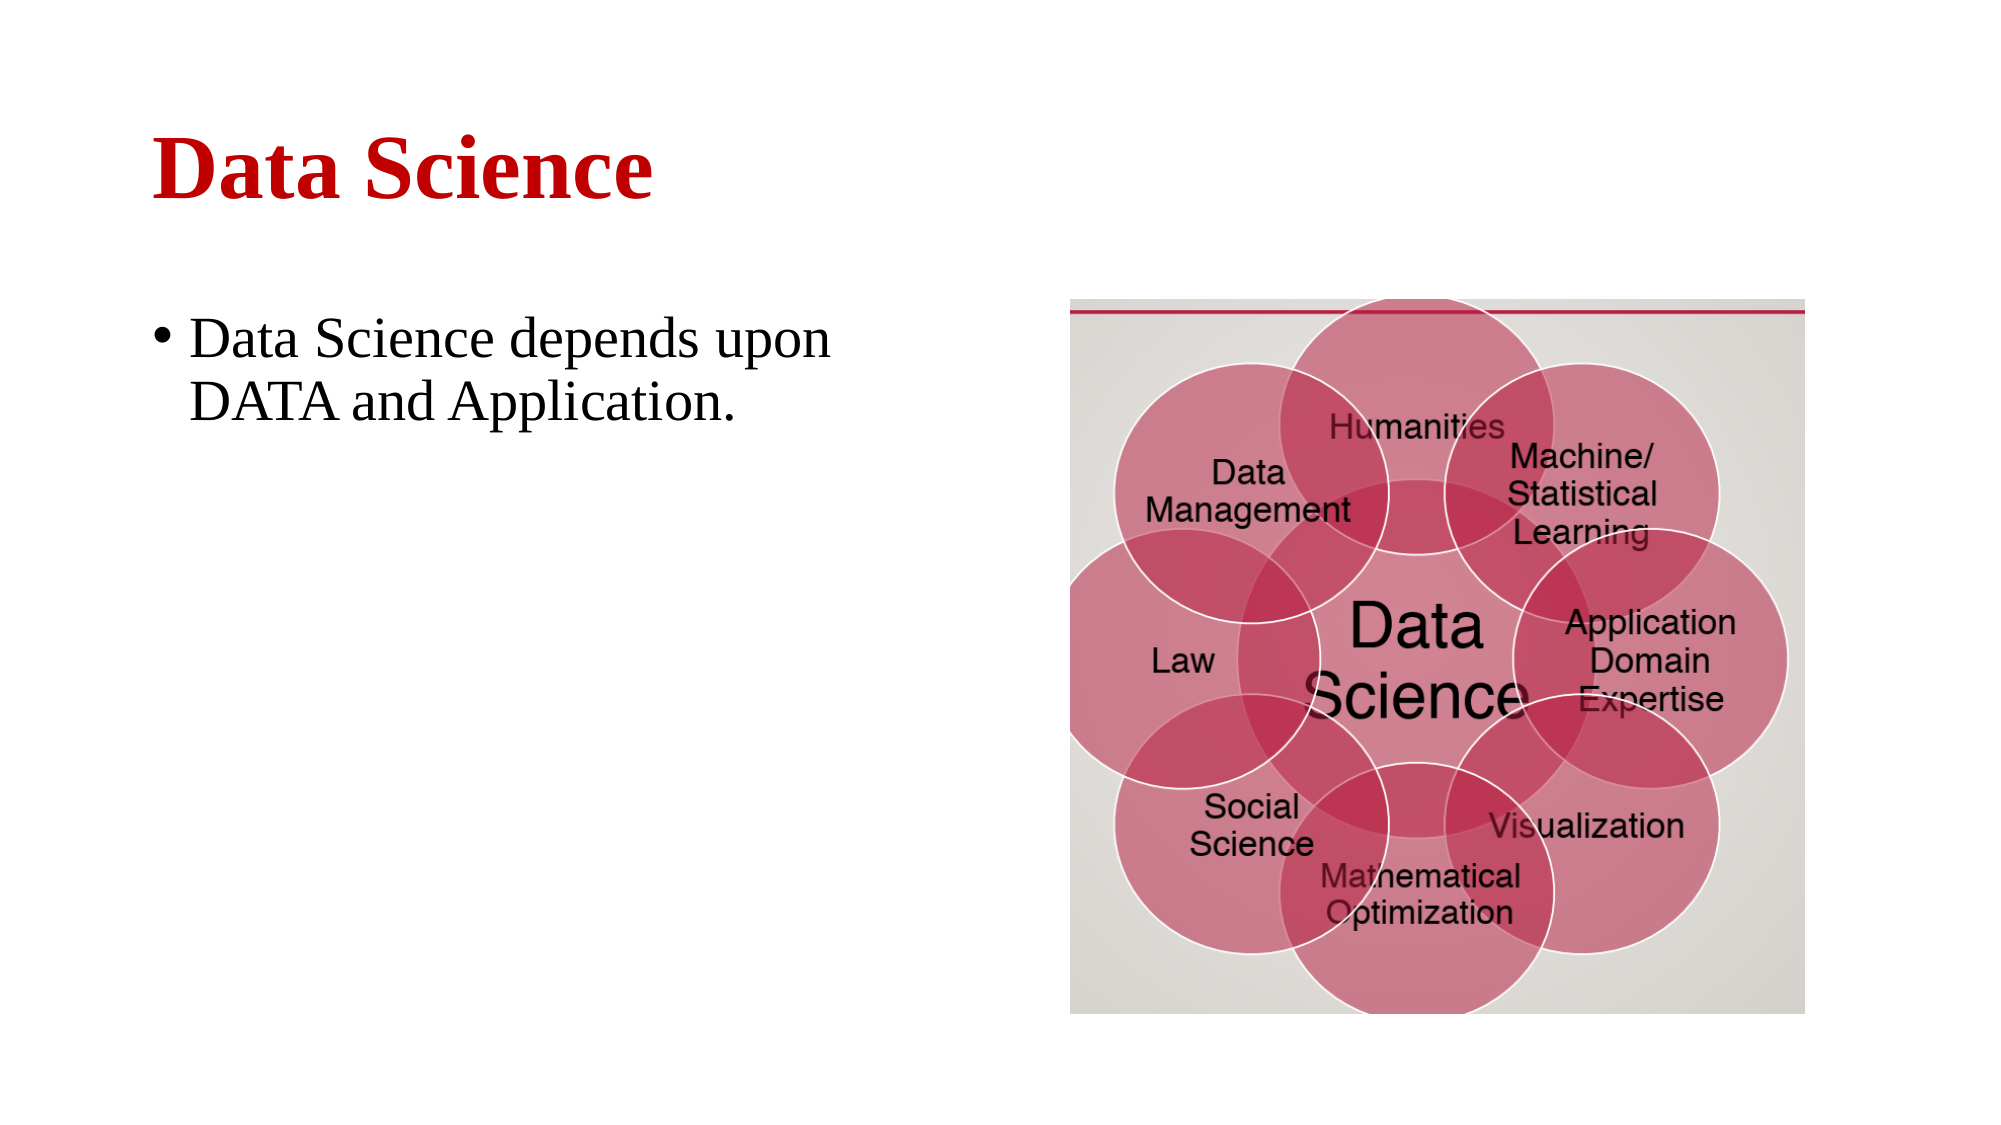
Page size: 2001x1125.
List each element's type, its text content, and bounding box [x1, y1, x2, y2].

list Data Science depends upon DATA and Application. [137, 299, 988, 1014]
title Data Science [137, 59, 1863, 278]
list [1070, 299, 1805, 1014]
